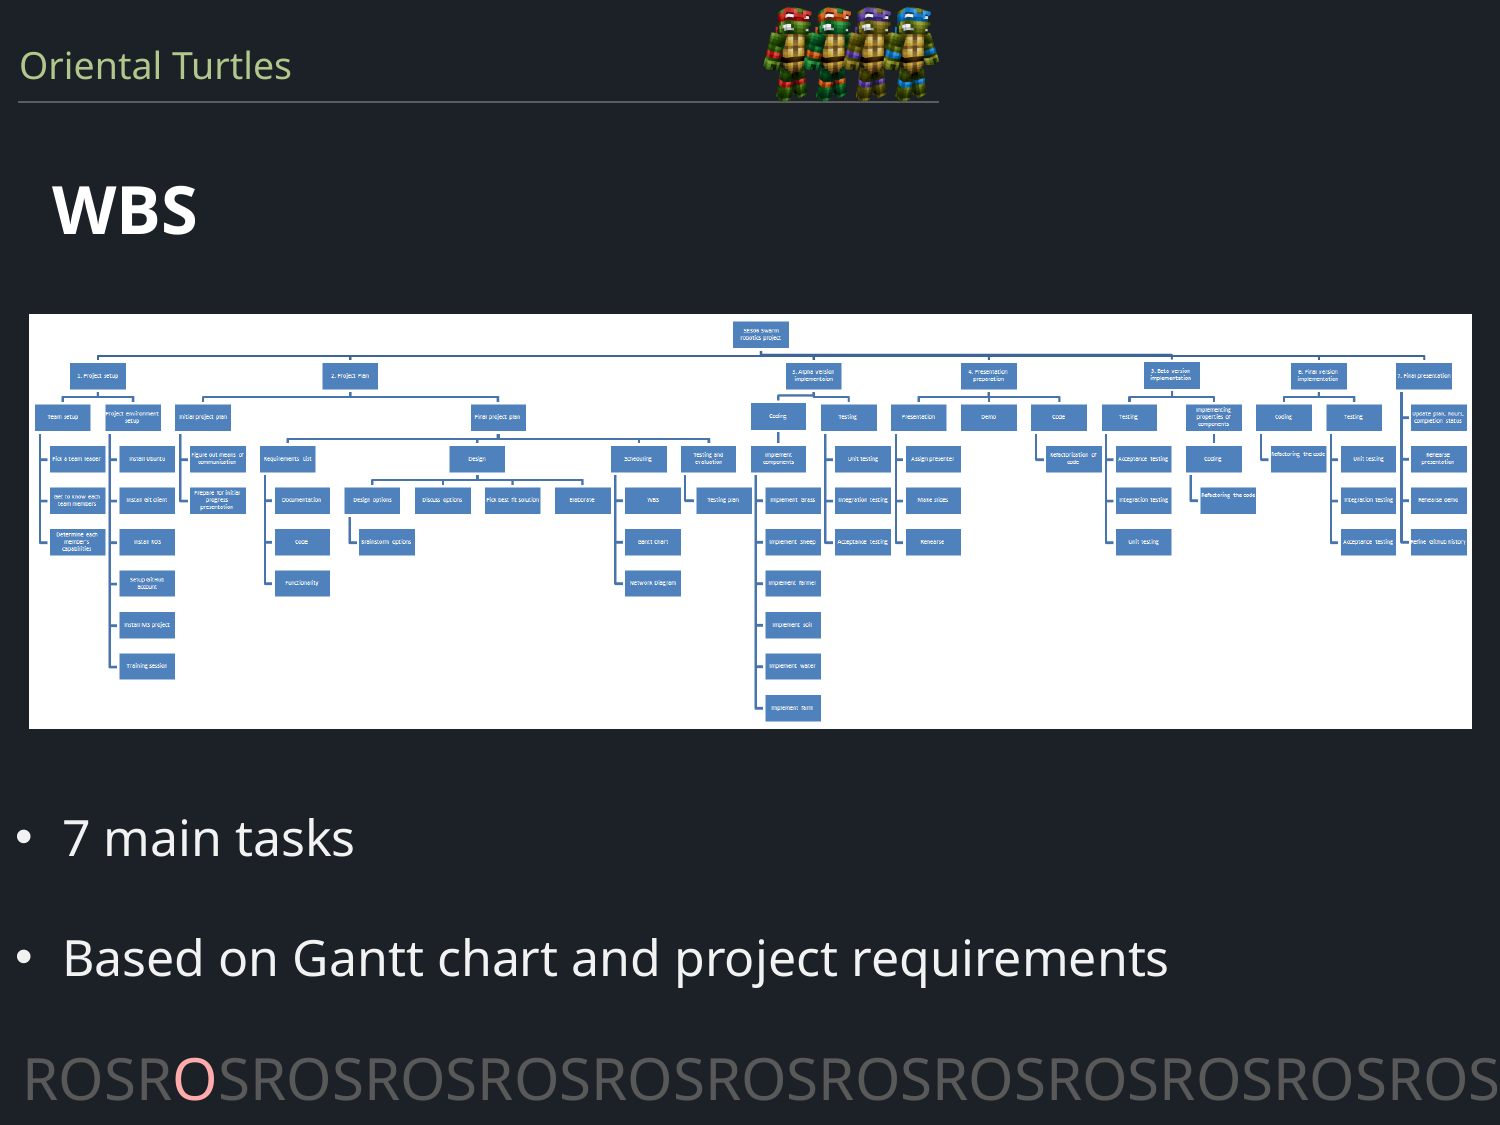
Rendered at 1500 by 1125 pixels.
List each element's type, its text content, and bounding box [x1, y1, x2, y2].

text_box ROSROSROSROSROSROSROSROSROSROSROSROSROS [8, 1035, 1500, 1120]
text_box WBS [37, 160, 213, 310]
text_box Oriental Turtles [4, 34, 308, 95]
picture [28, 313, 1472, 730]
picture [761, 0, 943, 108]
text_box 7 main tasks Based on Gantt chart and project requirements [0, 798, 1186, 994]
